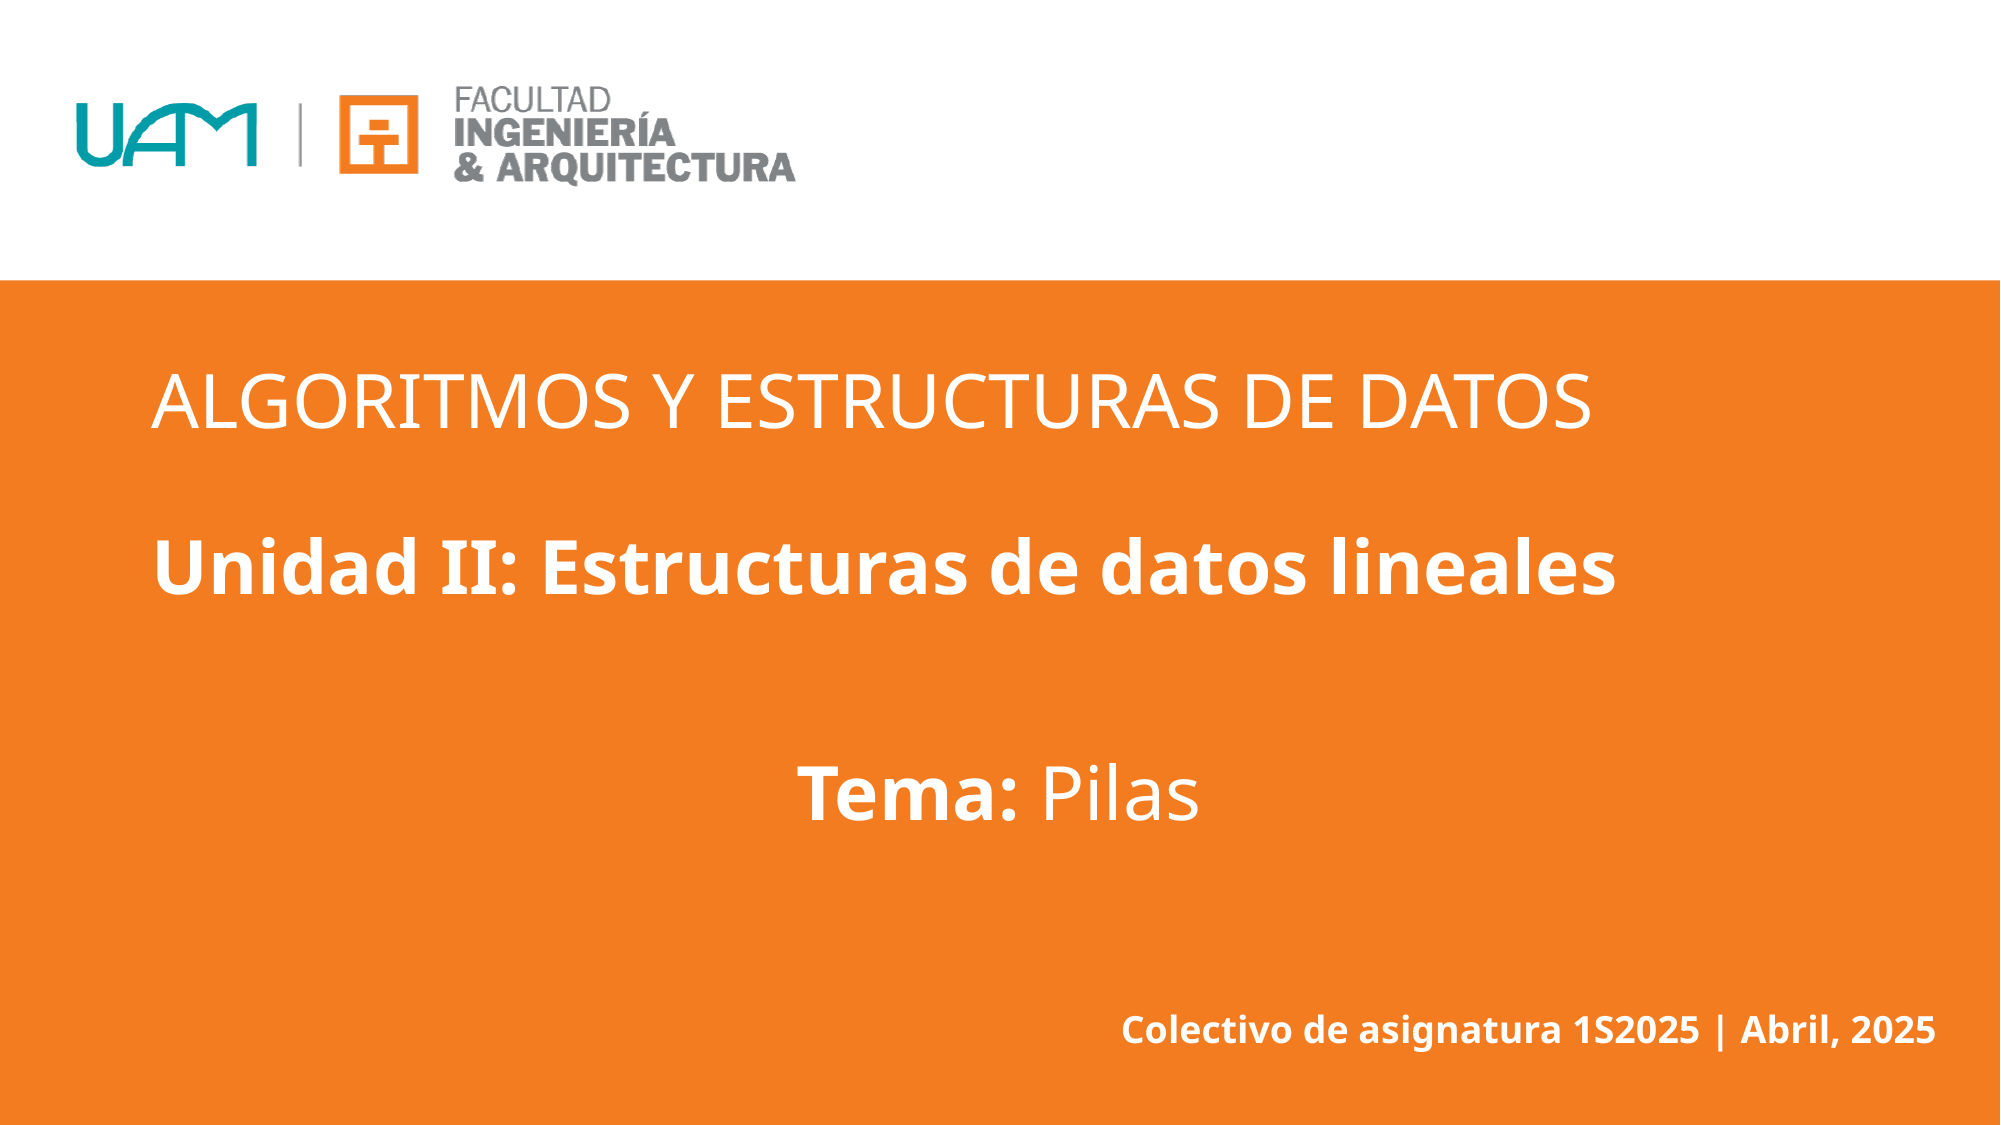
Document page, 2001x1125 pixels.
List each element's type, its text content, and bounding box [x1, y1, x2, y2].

list Unidad II: Estructuras de datos lineales Tema: Pilas [136, 513, 1862, 999]
text_box Colectivo de asignatura 1S2025 | Abril, 2025 [138, 998, 1953, 1090]
picture [0, 18, 871, 252]
title ALGORITMOS Y ESTRUCTURAS DE DATOS [136, 288, 1862, 455]
